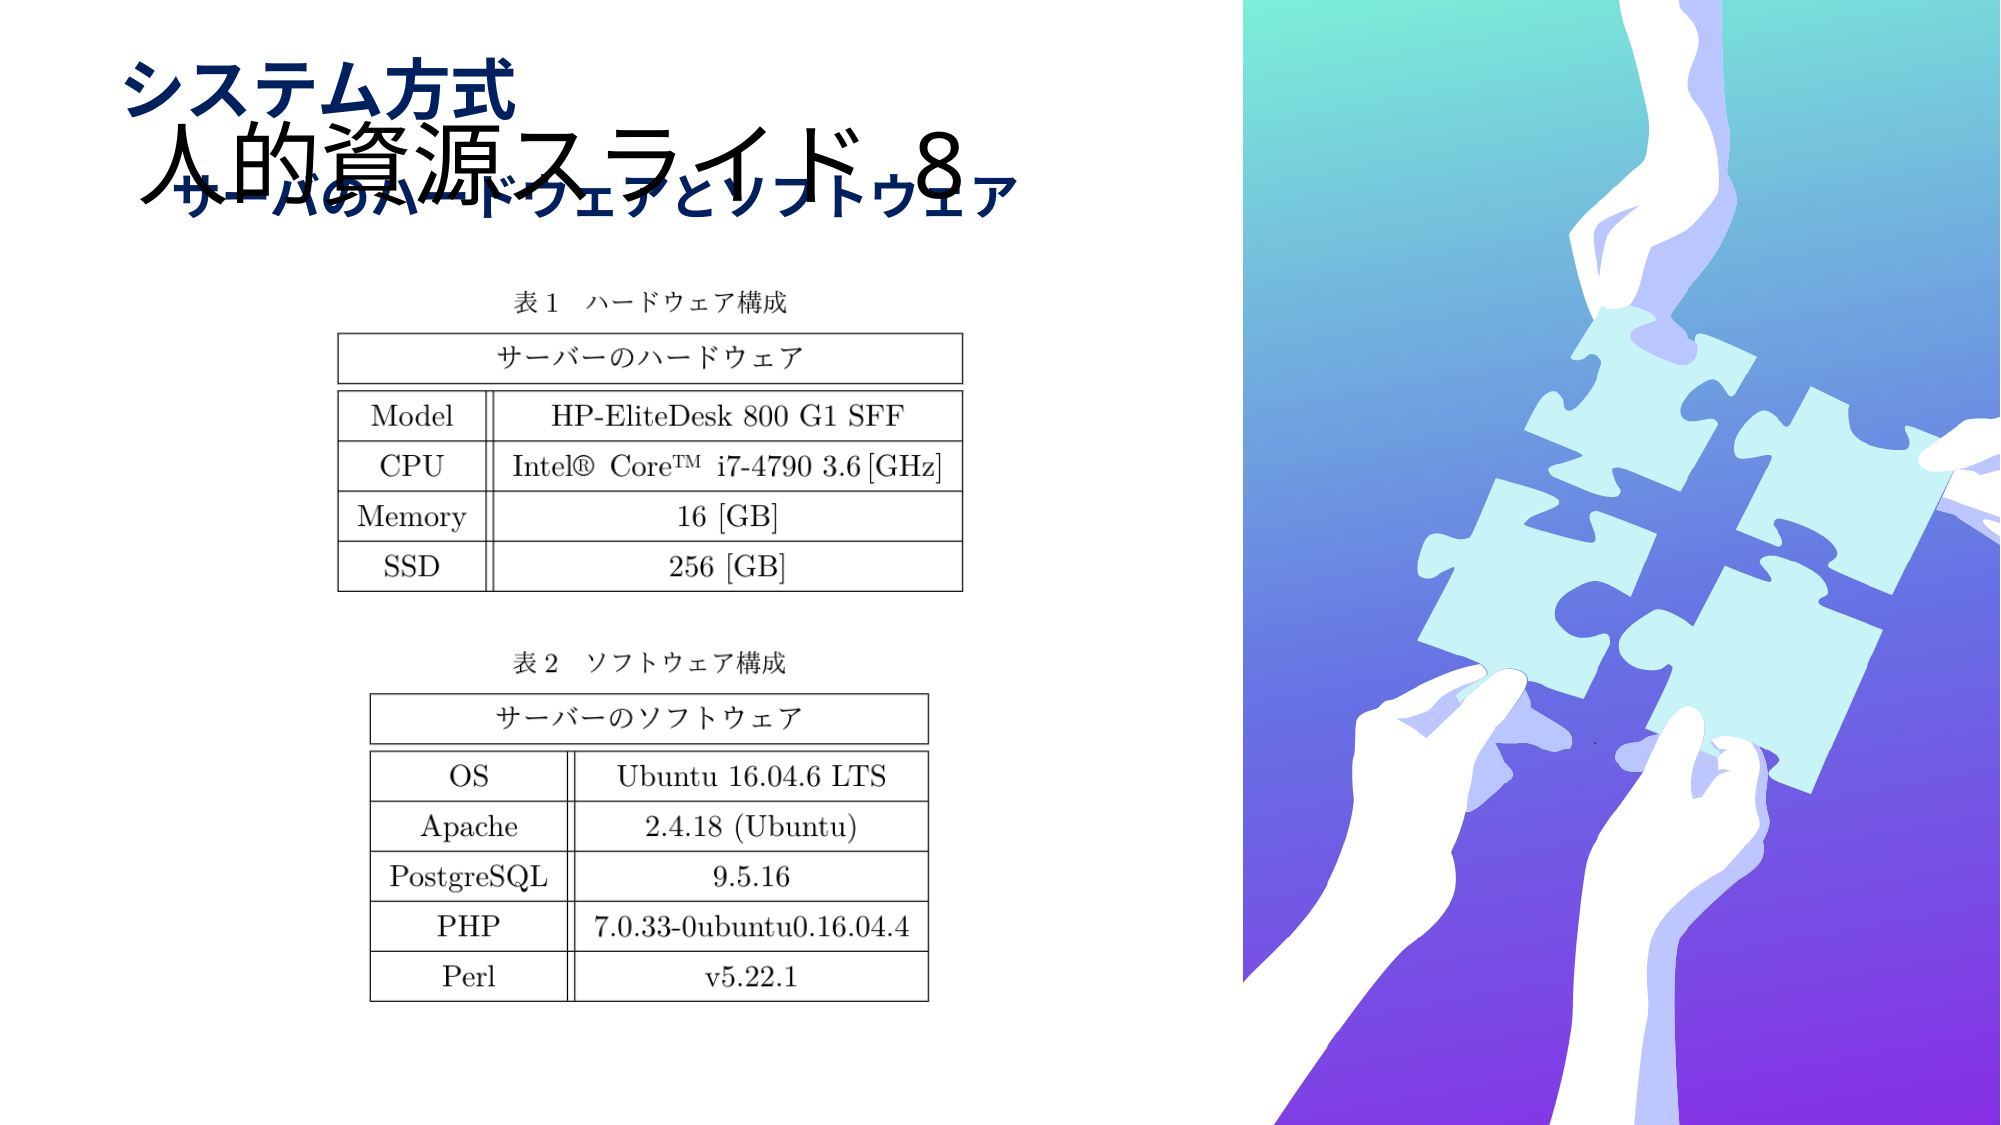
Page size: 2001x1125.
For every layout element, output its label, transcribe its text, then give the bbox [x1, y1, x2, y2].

picture [347, 642, 958, 1026]
title 人的資源スライド 8 [137, 59, 1238, 278]
picture [315, 271, 989, 616]
picture [1238, 0, 2000, 1125]
text_box システム方式 [119, 44, 1000, 112]
